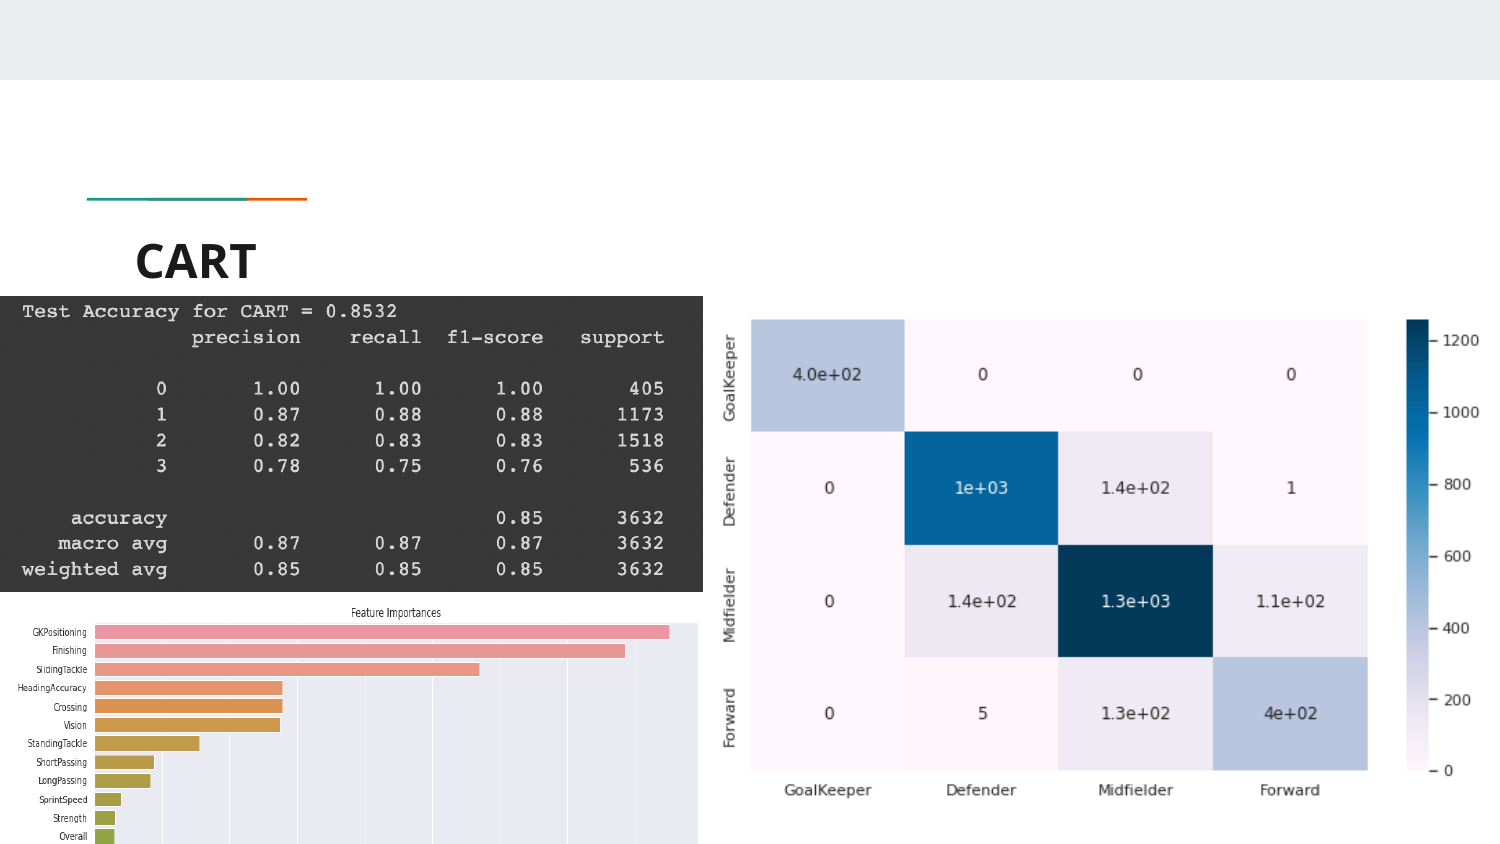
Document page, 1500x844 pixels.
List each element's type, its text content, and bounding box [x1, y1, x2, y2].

picture [0, 295, 703, 592]
title CART [119, 216, 1381, 305]
picture [0, 600, 703, 844]
picture [714, 310, 1491, 808]
